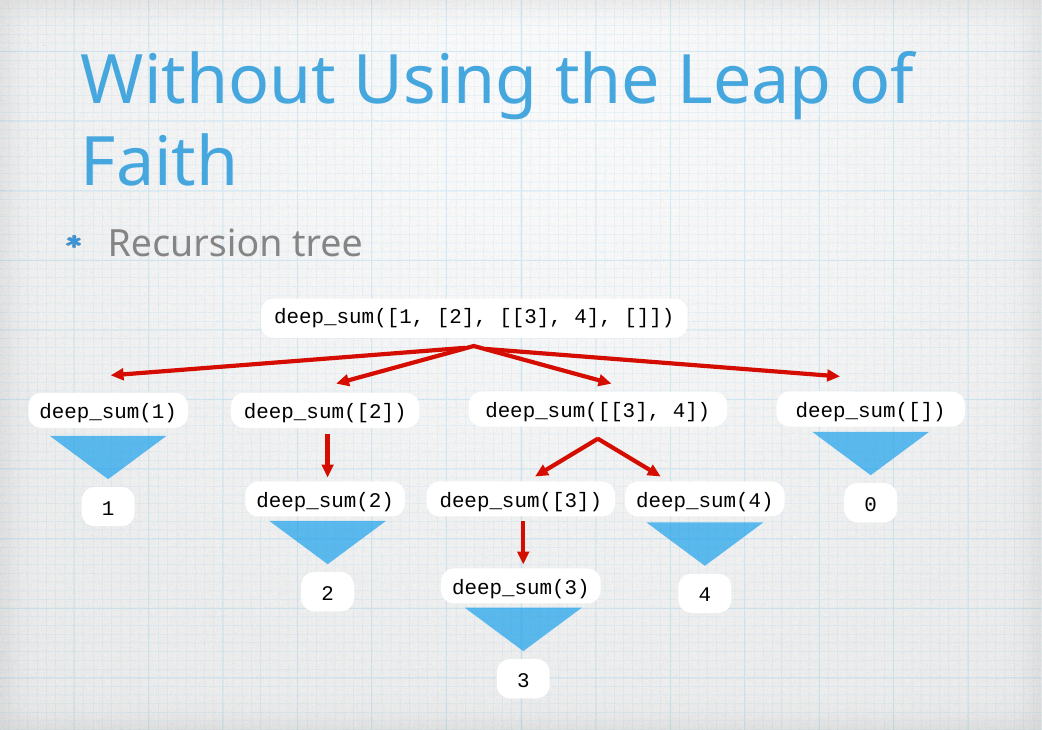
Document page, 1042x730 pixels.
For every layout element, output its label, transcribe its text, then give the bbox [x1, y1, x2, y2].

picture [0, 0, 1042, 730]
list Recursion tree [64, 186, 950, 298]
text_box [28, 298, 965, 699]
title Without Using the Leap of Faith [78, 61, 964, 174]
